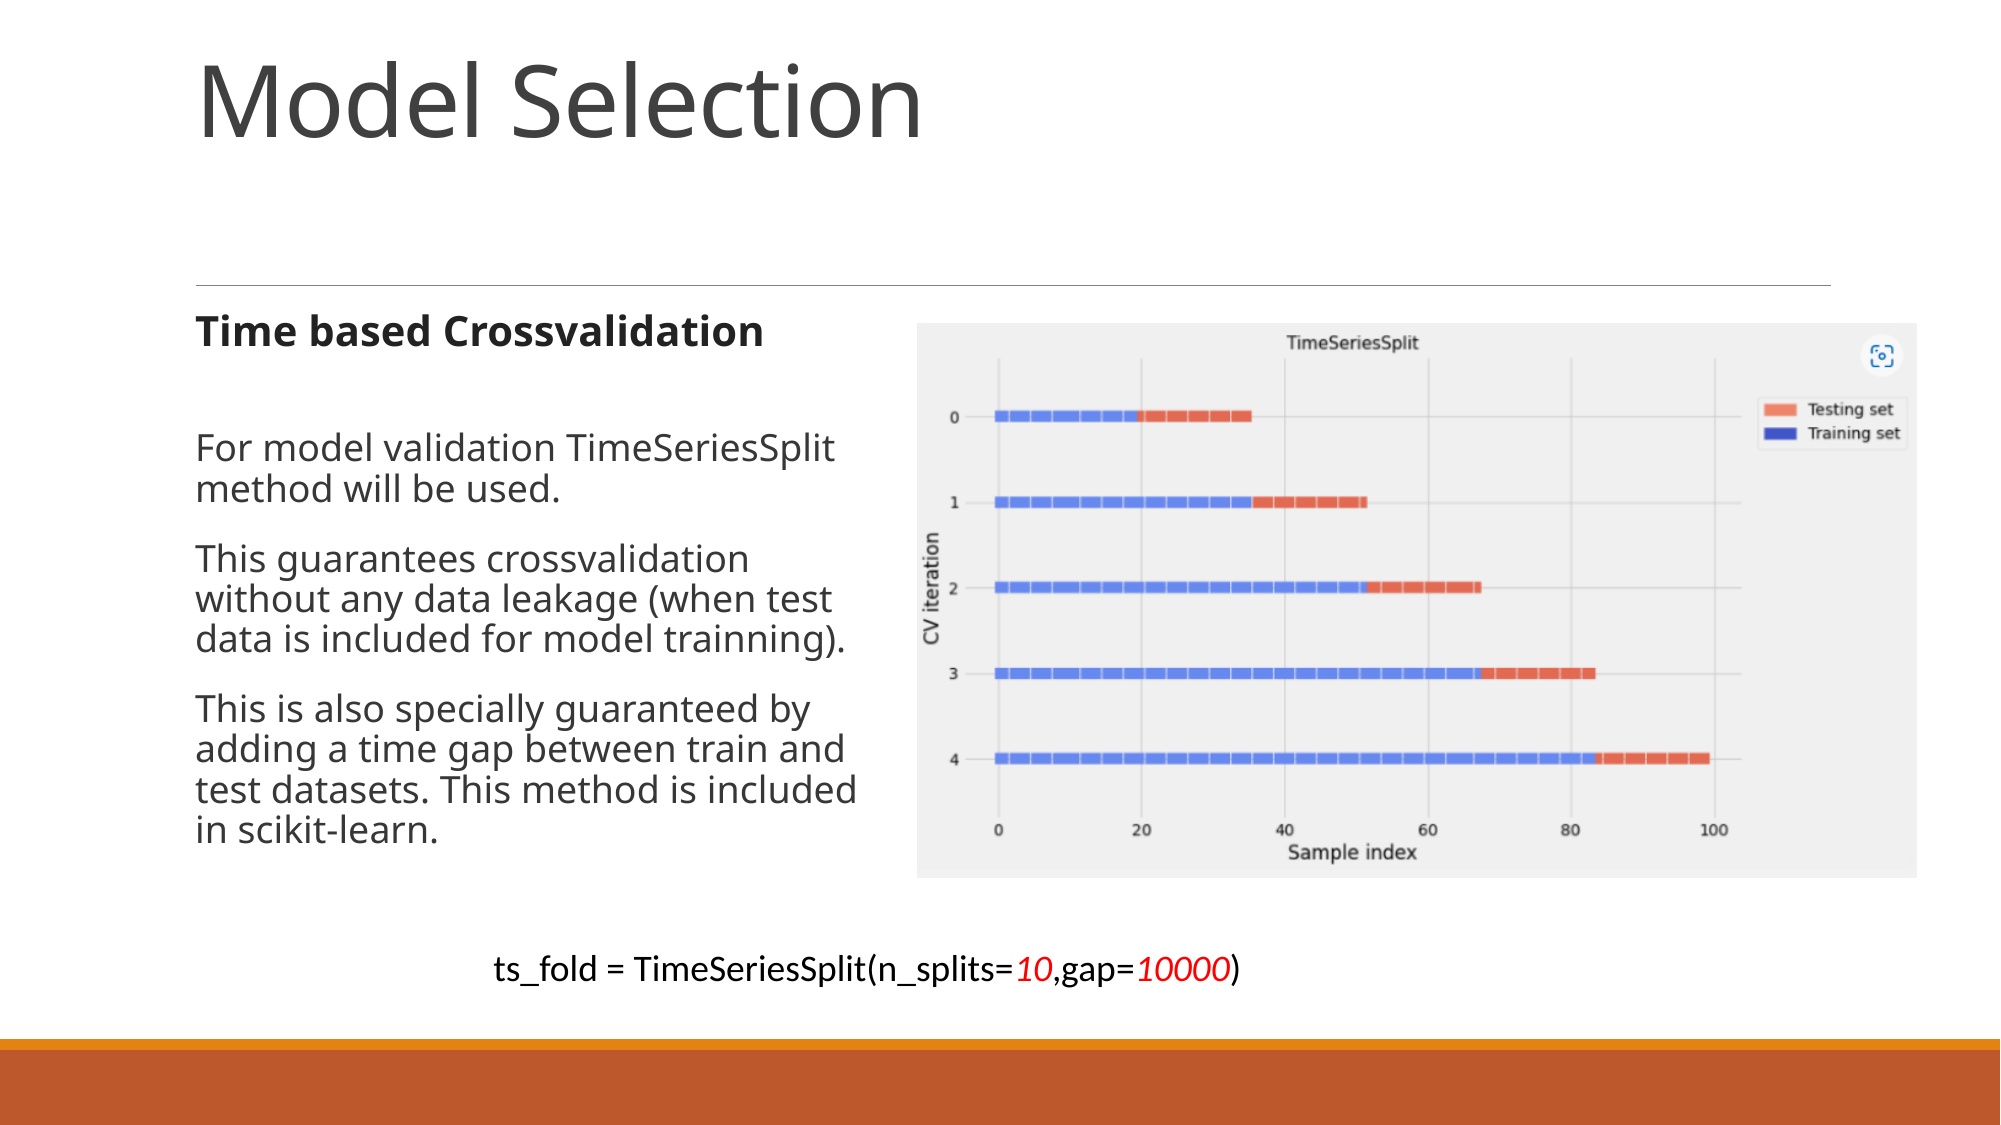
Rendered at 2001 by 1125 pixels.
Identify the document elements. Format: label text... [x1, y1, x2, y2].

list Time based Crossvalidation For model validation TimeSeriesSplit method will be used. This guarantees crossvalidation without any data leakage (when test data is included for model trainning). This is also specially guaranteed by adding a time gap between train and test datasets. This method is included in scikit-learn. [180, 302, 876, 899]
title Model Selection [180, 47, 1830, 285]
text_box ts_fold = TimeSeriesSplit(n_splits=10,gap=10000) [478, 936, 1479, 997]
picture [917, 322, 1917, 879]
